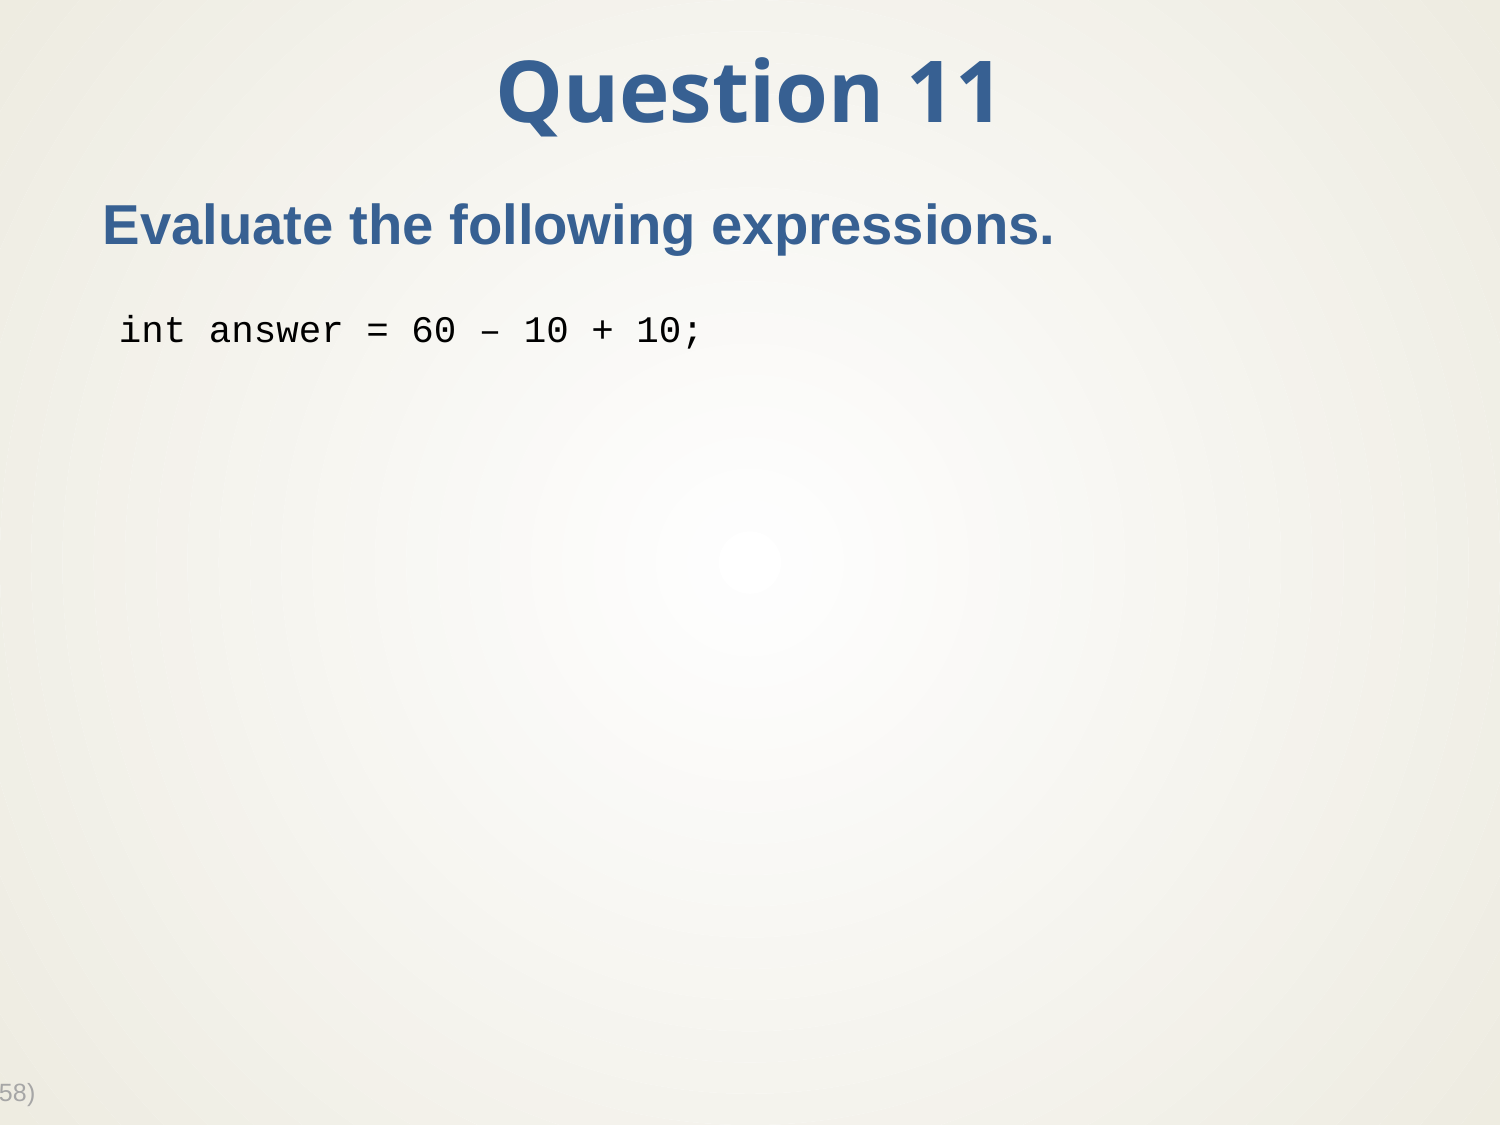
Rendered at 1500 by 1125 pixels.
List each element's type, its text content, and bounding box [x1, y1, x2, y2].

text_box int answer = 60 – 10 + 10; [104, 297, 719, 358]
title Question 11 [0, 24, 1500, 166]
list Evaluate the following expressions. [56, 187, 1444, 1036]
